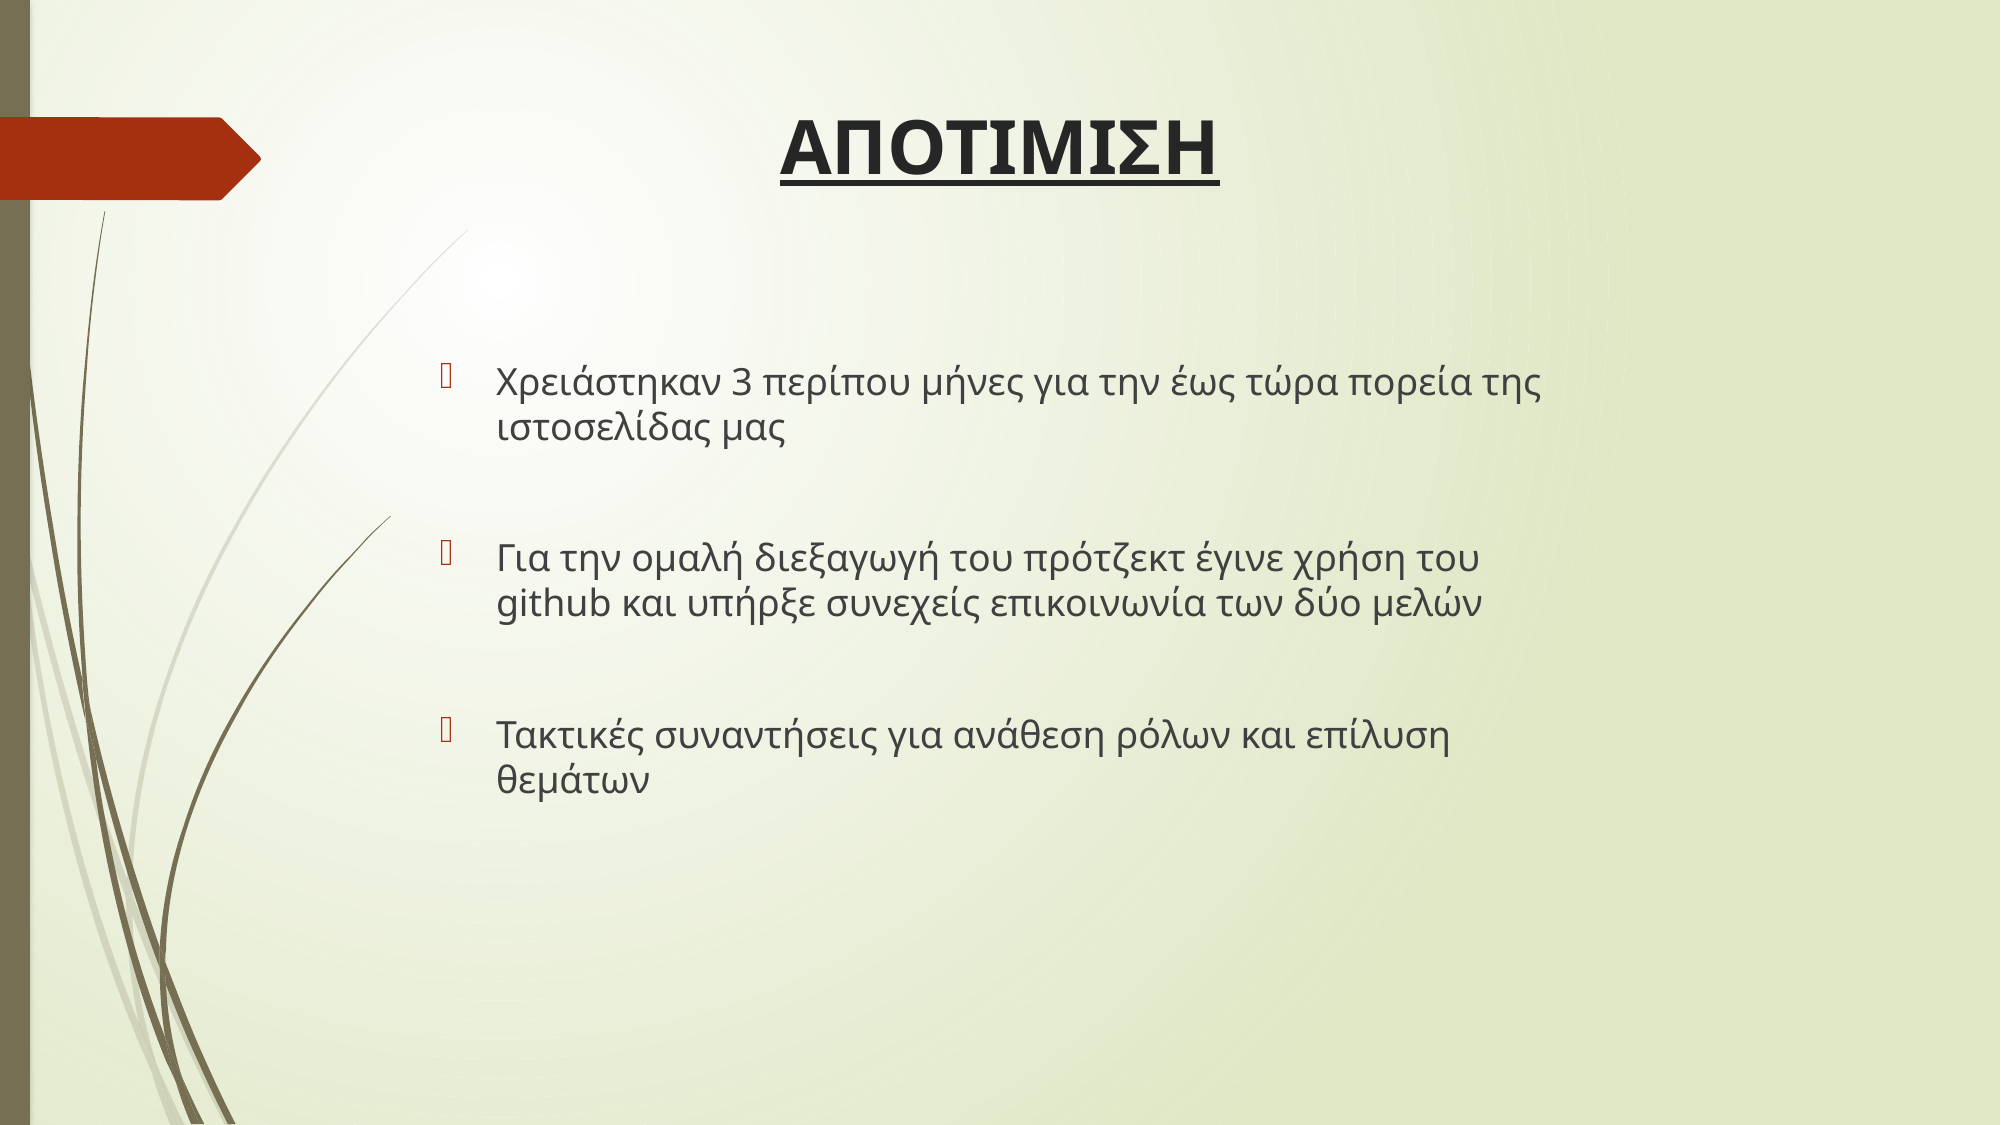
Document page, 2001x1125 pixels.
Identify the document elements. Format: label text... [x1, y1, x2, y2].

list Χρειάστηκαν 3 περίπου μήνες για την έως τώρα πορεία της ιστοσελίδας μας Για την ομαλή διεξαγωγή του πρότζεκτ έγινε χρήση του github και υπήρξε συνεχείς επικοινωνία των δύο μελών Τακτικές συναντήσεις για ανάθεση ρόλων και επίλυση θεμάτων [424, 350, 1600, 970]
title ΑΠΟΤΙΜΙΣΗ [269, 92, 1731, 303]
